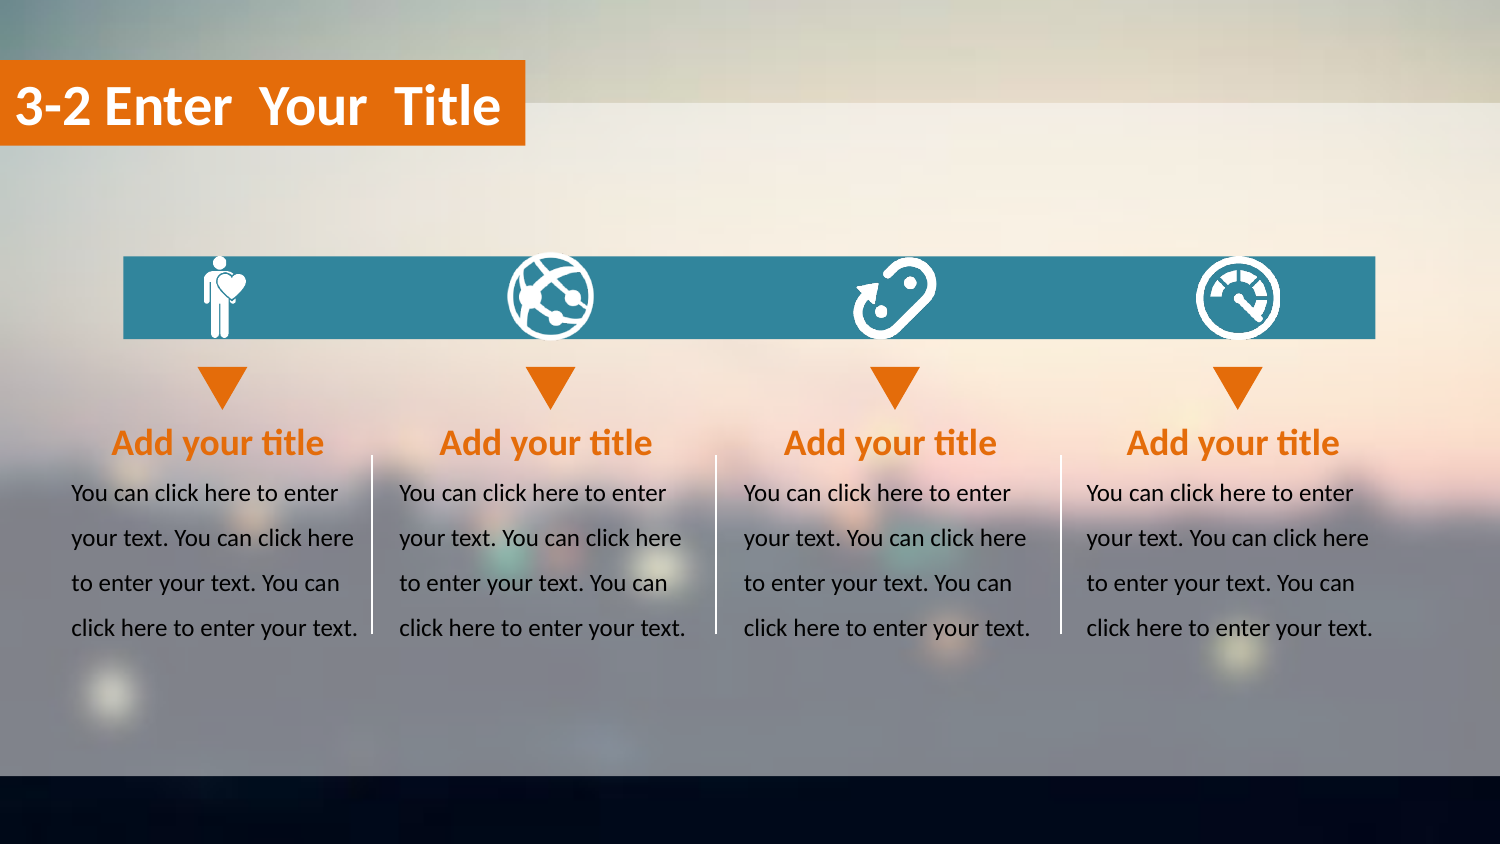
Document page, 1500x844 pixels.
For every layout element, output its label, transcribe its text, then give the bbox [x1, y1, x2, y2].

text_box [1210, 364, 1265, 410]
text_box Add your title [384, 410, 717, 470]
text_box [597, 254, 854, 341]
text_box Add your title [1071, 410, 1404, 470]
text_box Add your title [729, 410, 1061, 470]
picture [507, 251, 594, 342]
text_box [195, 364, 250, 410]
picture [203, 256, 248, 340]
text_box [935, 254, 1197, 341]
text_box 3-2 Enter Your Title [0, 60, 526, 145]
picture [1196, 256, 1280, 340]
text_box You can click here to enter your text. You can click here to enter your text. You can click here to enter your text. [729, 470, 1061, 649]
text_box [1278, 254, 1378, 341]
text_box You can click here to enter your text. You can click here to enter your text. You can click here to enter your text. [1071, 470, 1404, 649]
picture [853, 256, 937, 340]
picture [0, 777, 1500, 844]
text_box You can click here to enter your text. You can click here to enter your text. You can click here to enter your text. [56, 470, 384, 649]
picture [0, 0, 1500, 102]
text_box [868, 364, 922, 410]
text_box [121, 254, 204, 341]
text_box Add your title [56, 410, 384, 470]
text_box [245, 254, 503, 341]
text_box You can click here to enter your text. You can click here to enter your text. You can click here to enter your text. [384, 470, 717, 649]
text_box [523, 364, 578, 410]
